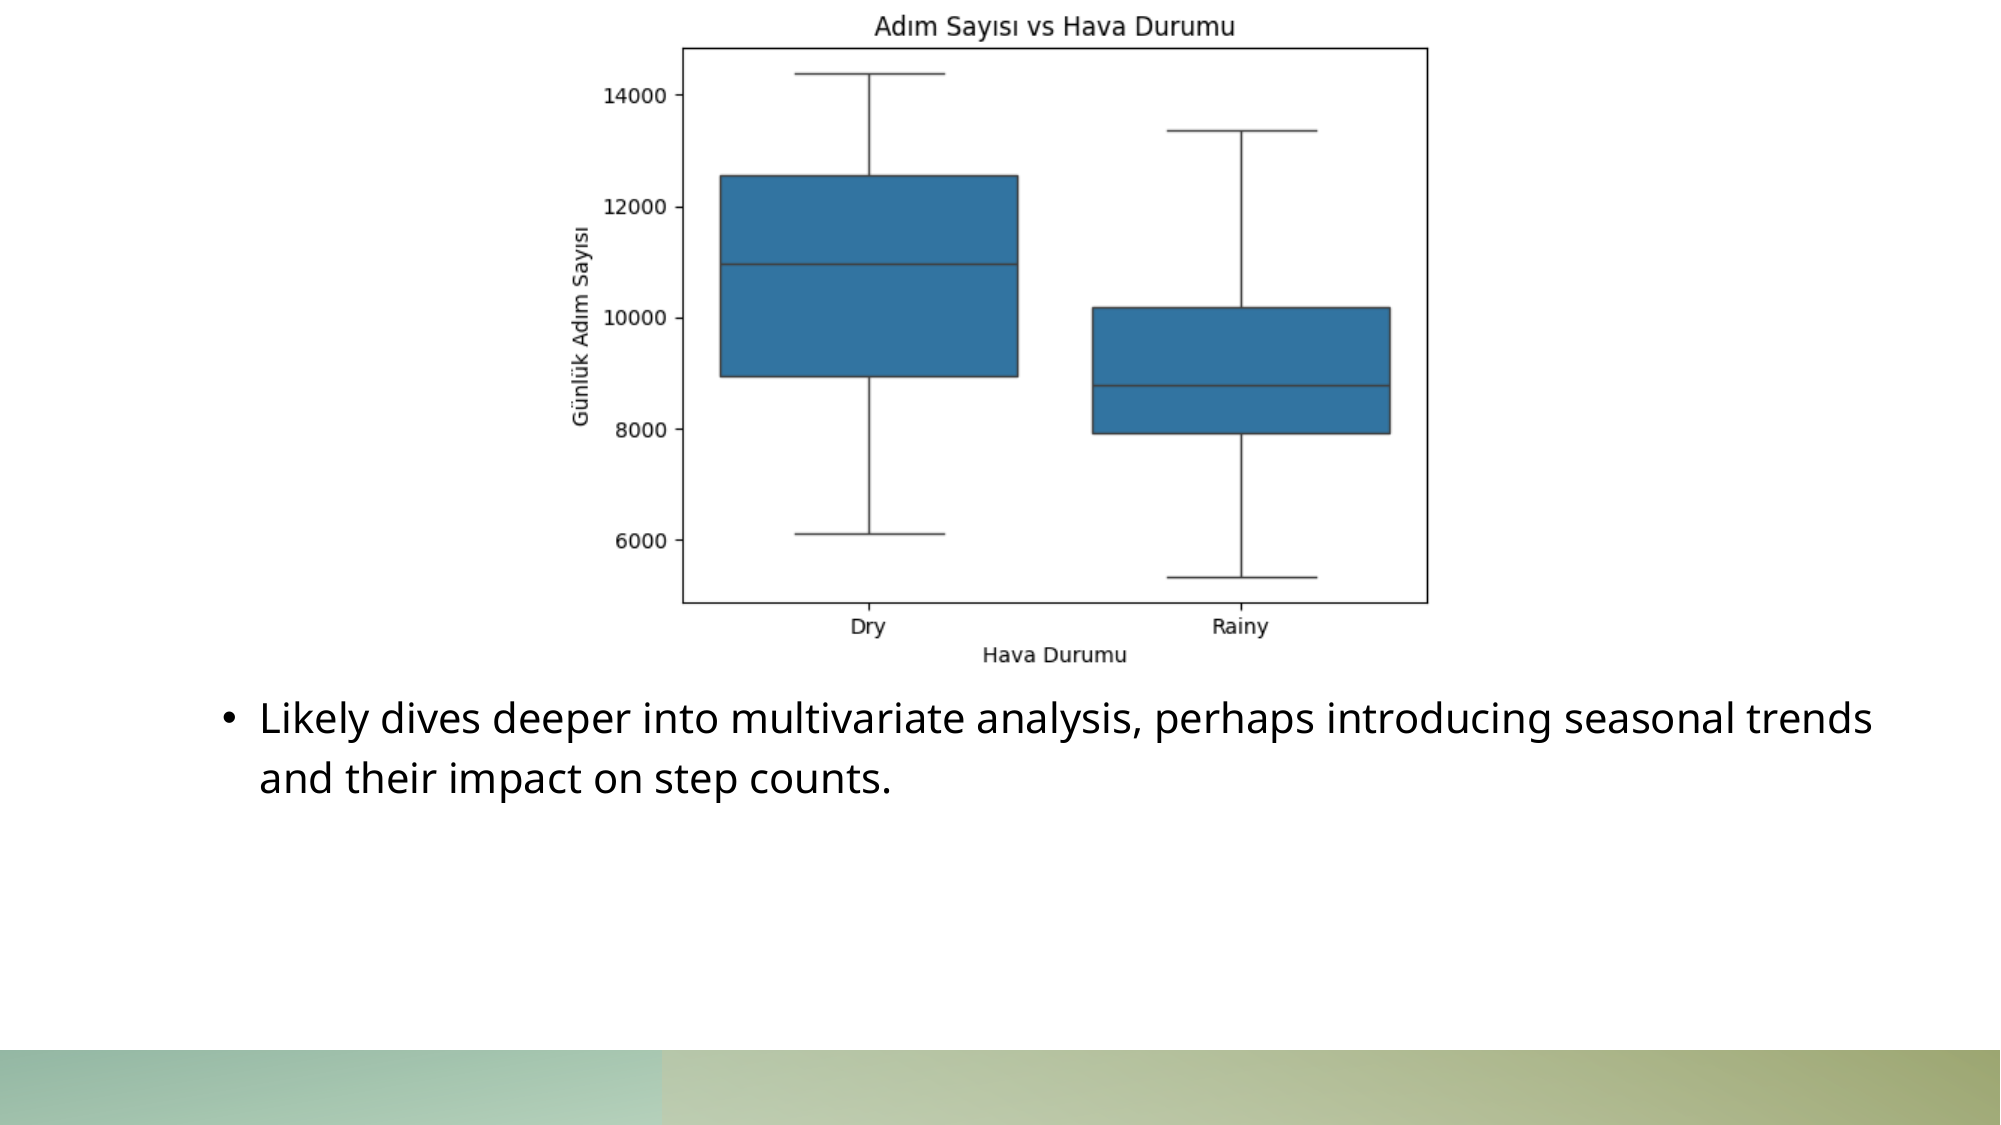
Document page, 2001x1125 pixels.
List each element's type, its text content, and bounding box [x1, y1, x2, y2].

list Likely dives deeper into multivariate analysis, perhaps introducing seasonal trends and their impact on step counts. [222, 681, 1905, 996]
picture [558, 0, 1442, 682]
